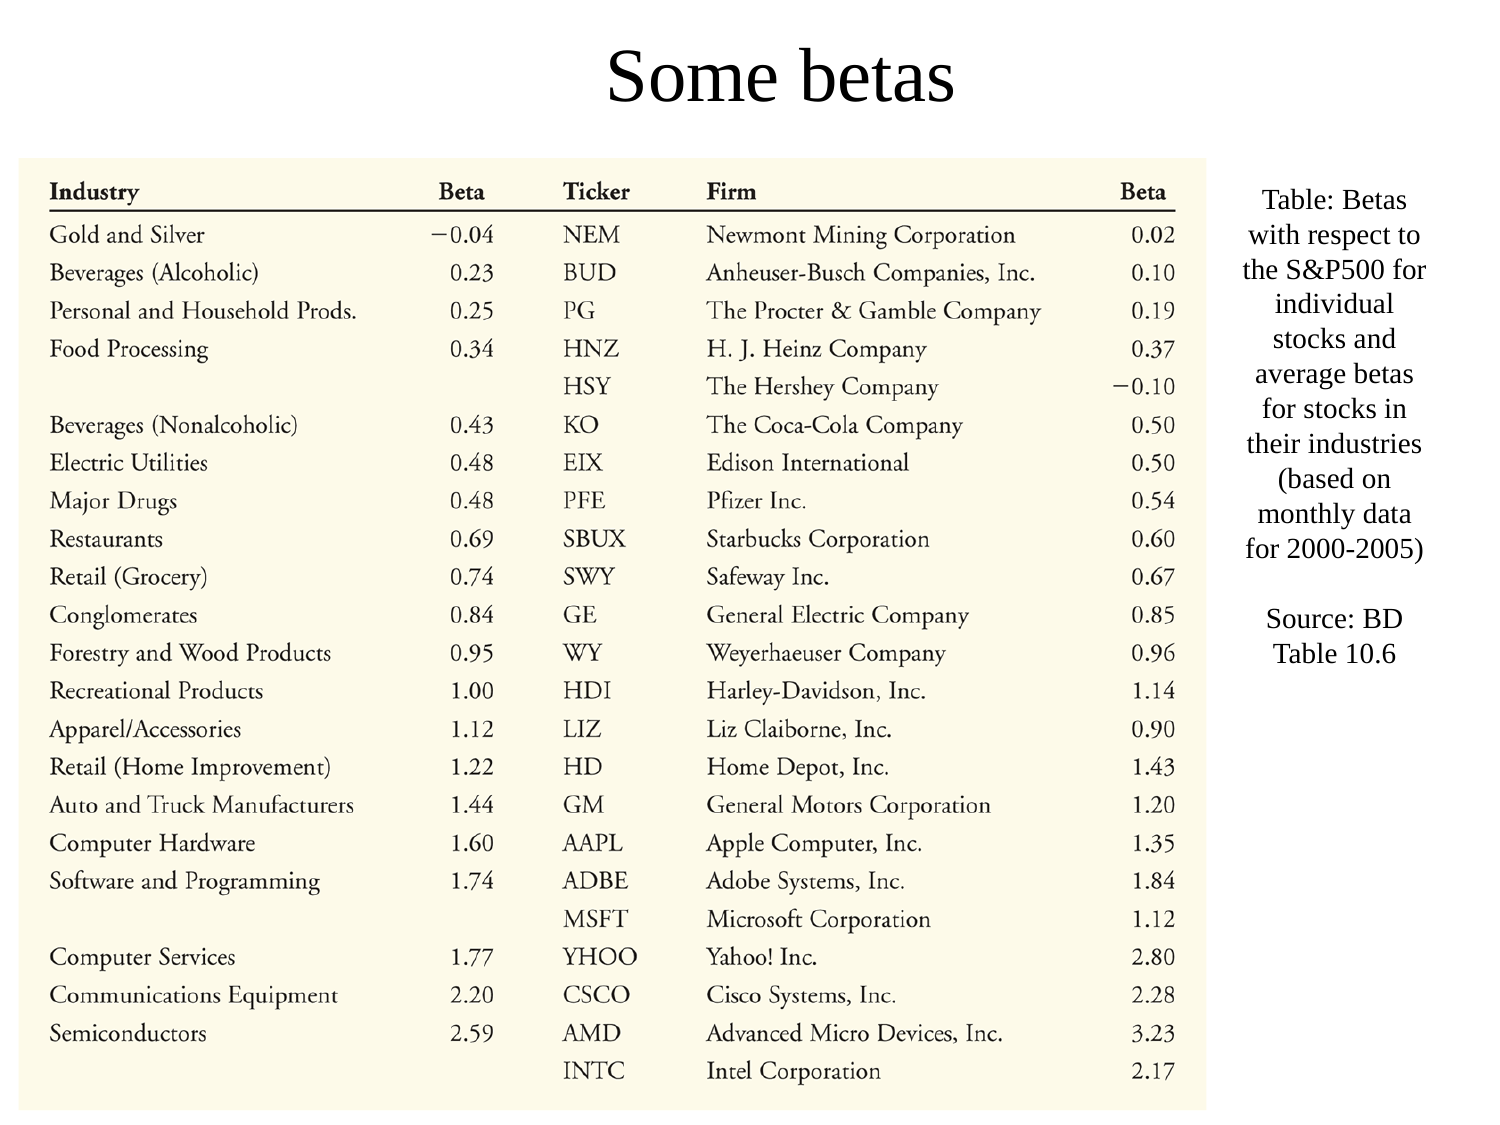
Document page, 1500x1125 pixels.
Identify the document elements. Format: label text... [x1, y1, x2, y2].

text_box Table: Betas with respect to the S&P500 for individual stocks and average betas for stocks in their industries (based on monthly data for 2000-2005) Source: BD Table 10.6 [1227, 172, 1447, 677]
picture [0, 158, 1223, 1125]
title Some betas [112, 24, 1450, 126]
